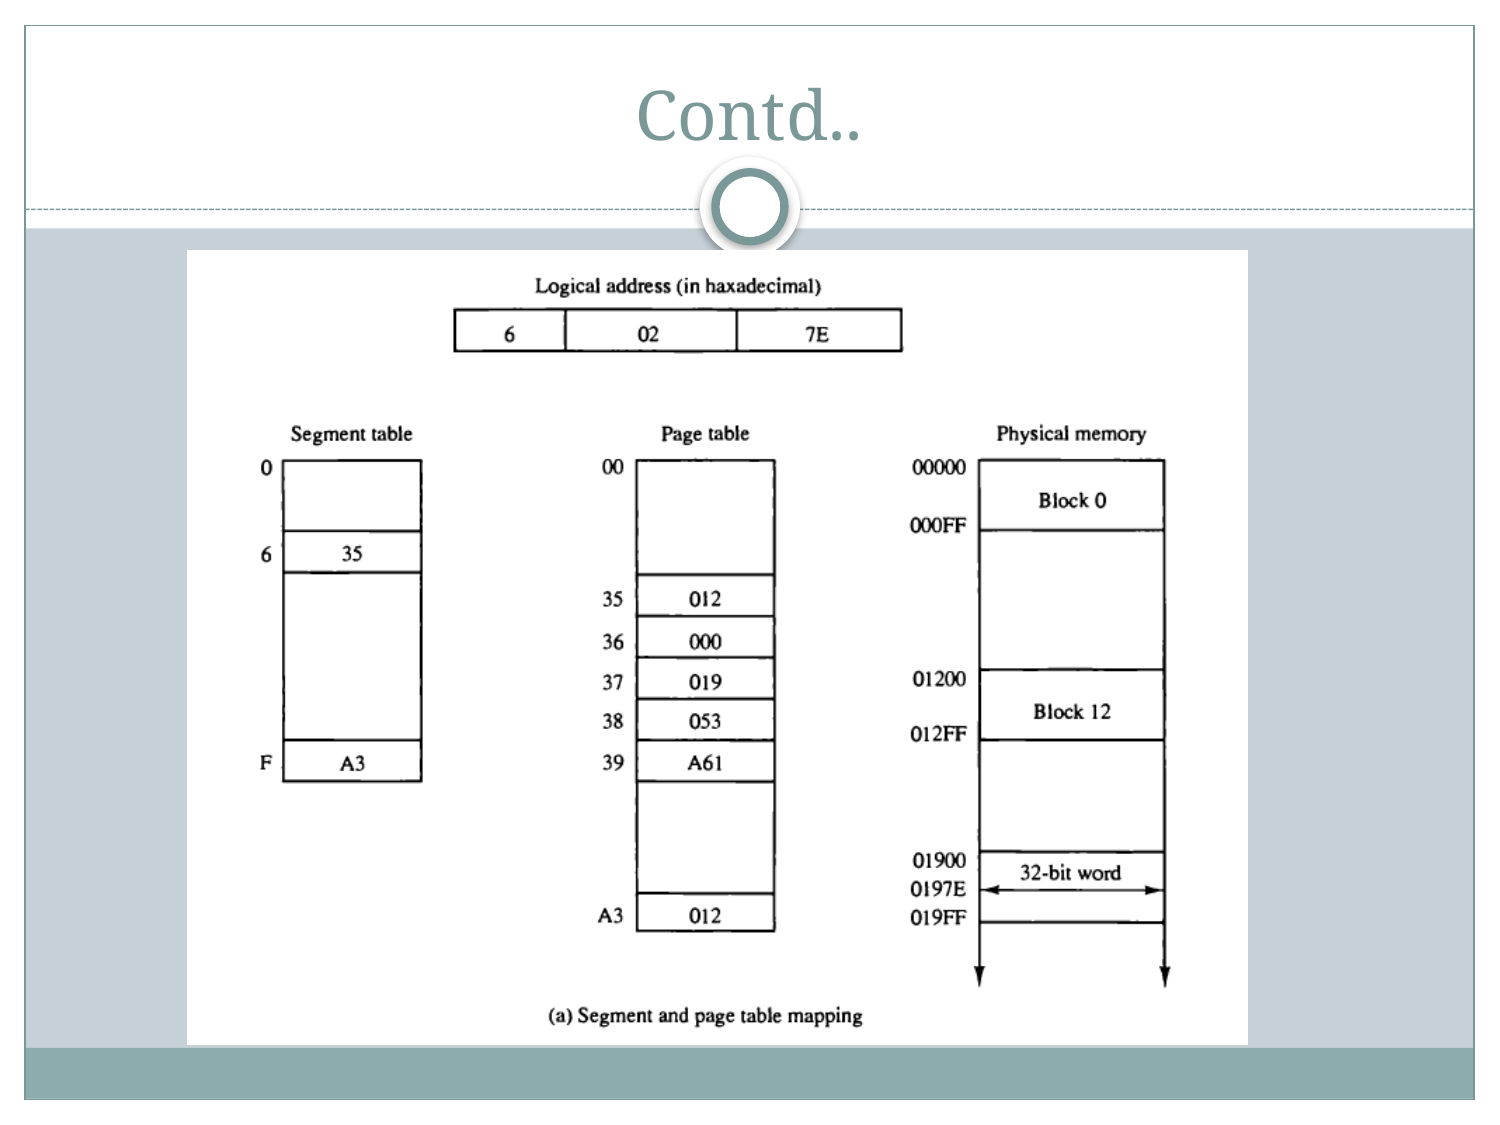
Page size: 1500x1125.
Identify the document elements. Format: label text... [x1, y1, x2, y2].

title Contd.. [49, 37, 1450, 162]
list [187, 250, 1249, 1045]
